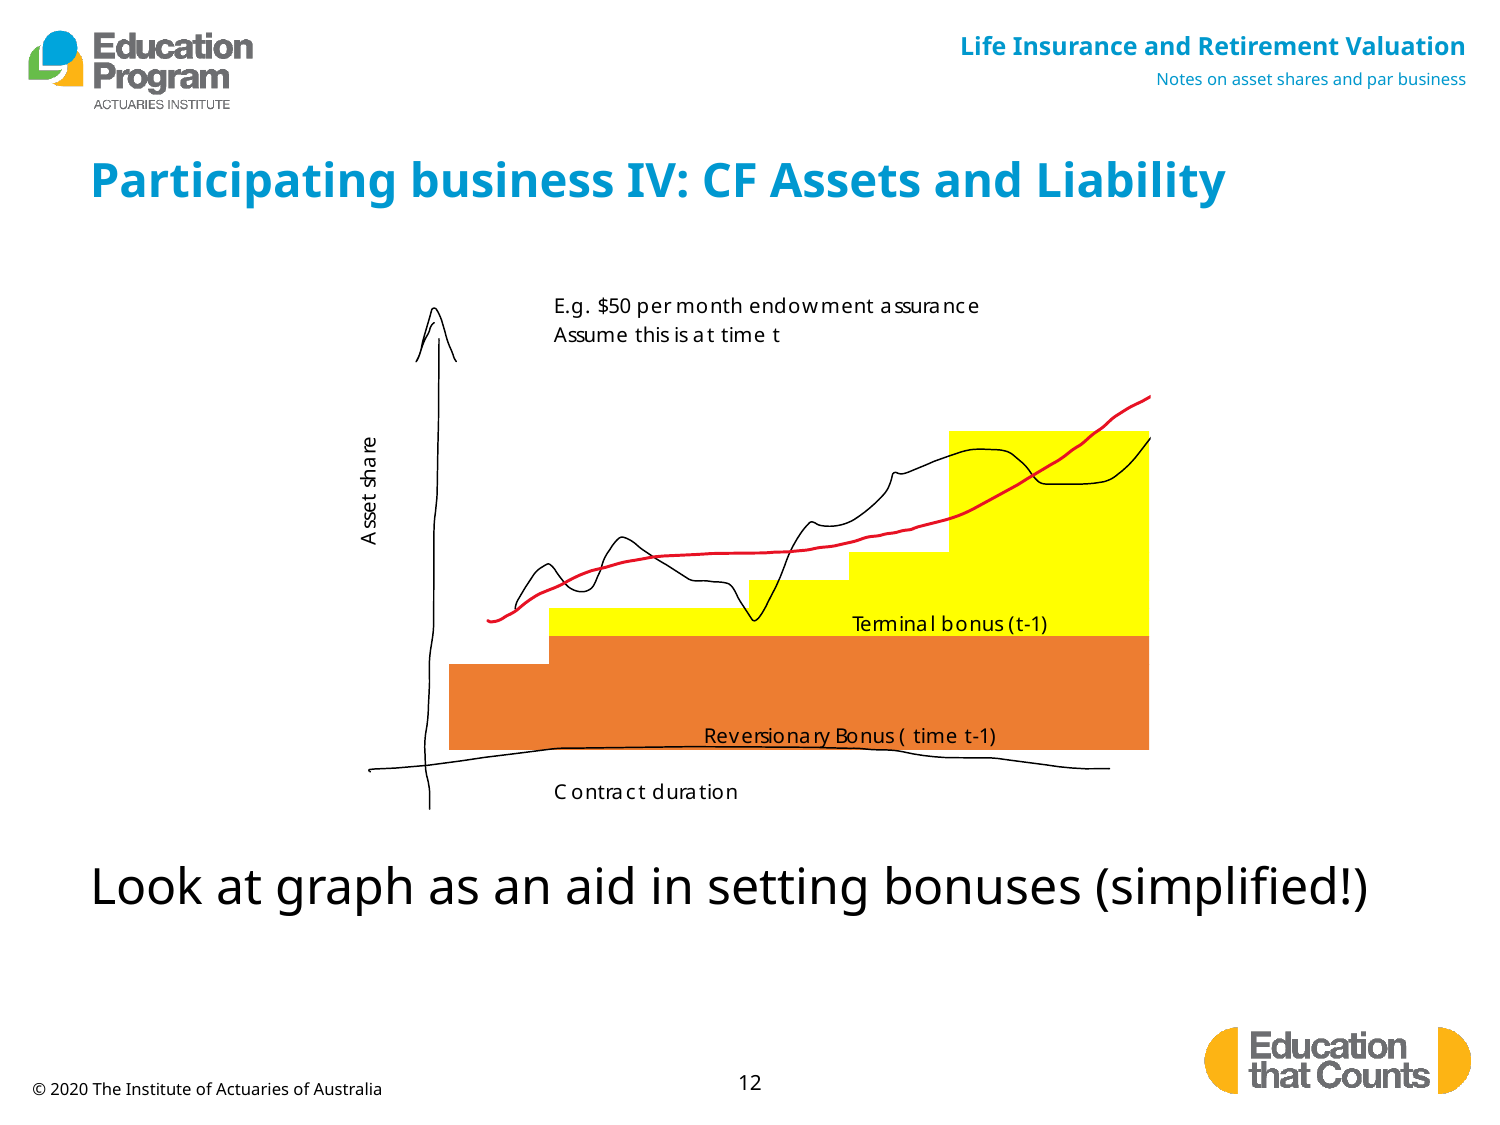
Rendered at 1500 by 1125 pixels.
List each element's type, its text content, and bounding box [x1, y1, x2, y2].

picture [2, 7, 278, 132]
title Participating business IV: CF Assets and Liability [74, 125, 1425, 233]
picture [1198, 1021, 1477, 1100]
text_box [348, 290, 1151, 835]
list Look at graph as an aid in setting bonuses (simplified!) [75, 262, 1425, 1005]
